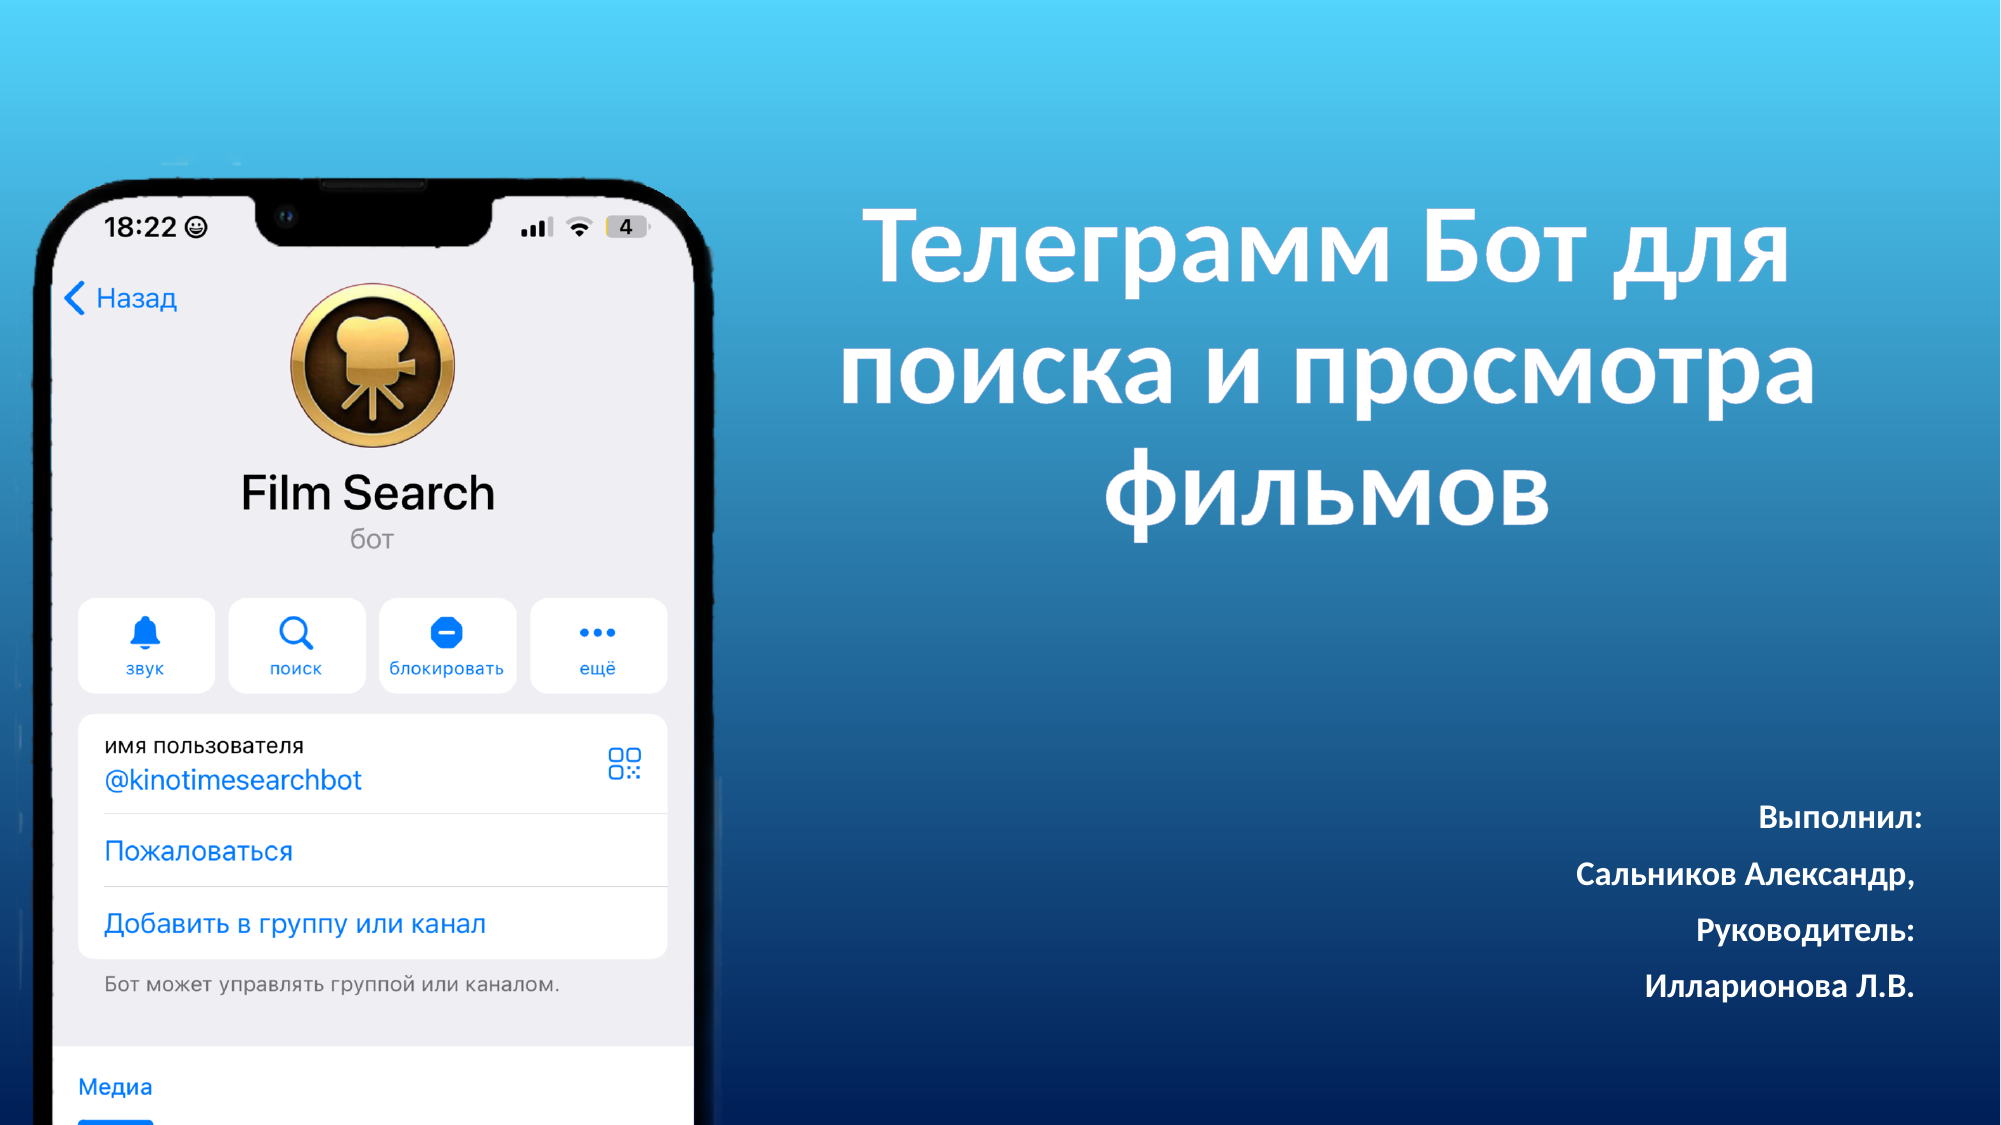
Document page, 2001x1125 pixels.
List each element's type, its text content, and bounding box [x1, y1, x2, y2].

picture [0, 0, 2001, 1125]
title Телеграмм Бот для поиска и просмотра фильмов [767, 0, 1939, 657]
list Выполнил: Сальников Александр, Руководитель: Илларионова Л.В. [937, 791, 1939, 1015]
